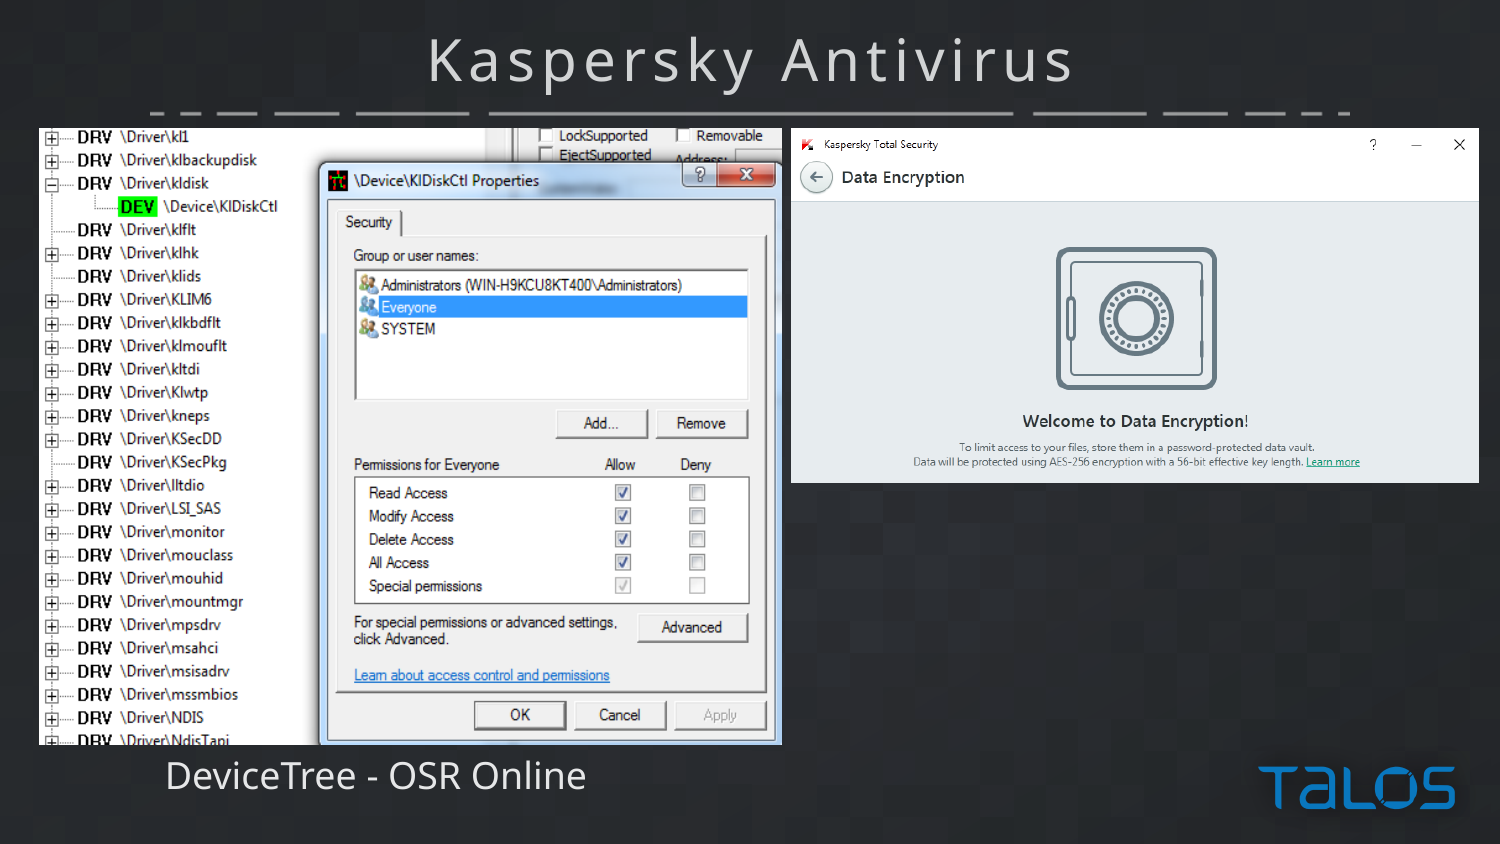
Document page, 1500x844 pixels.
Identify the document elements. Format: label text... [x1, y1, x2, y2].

picture [791, 128, 1479, 483]
title Kaspersky Antivirus [75, 0, 1425, 129]
picture [39, 128, 783, 746]
text_box DeviceTree - OSR Online [74, 744, 825, 805]
